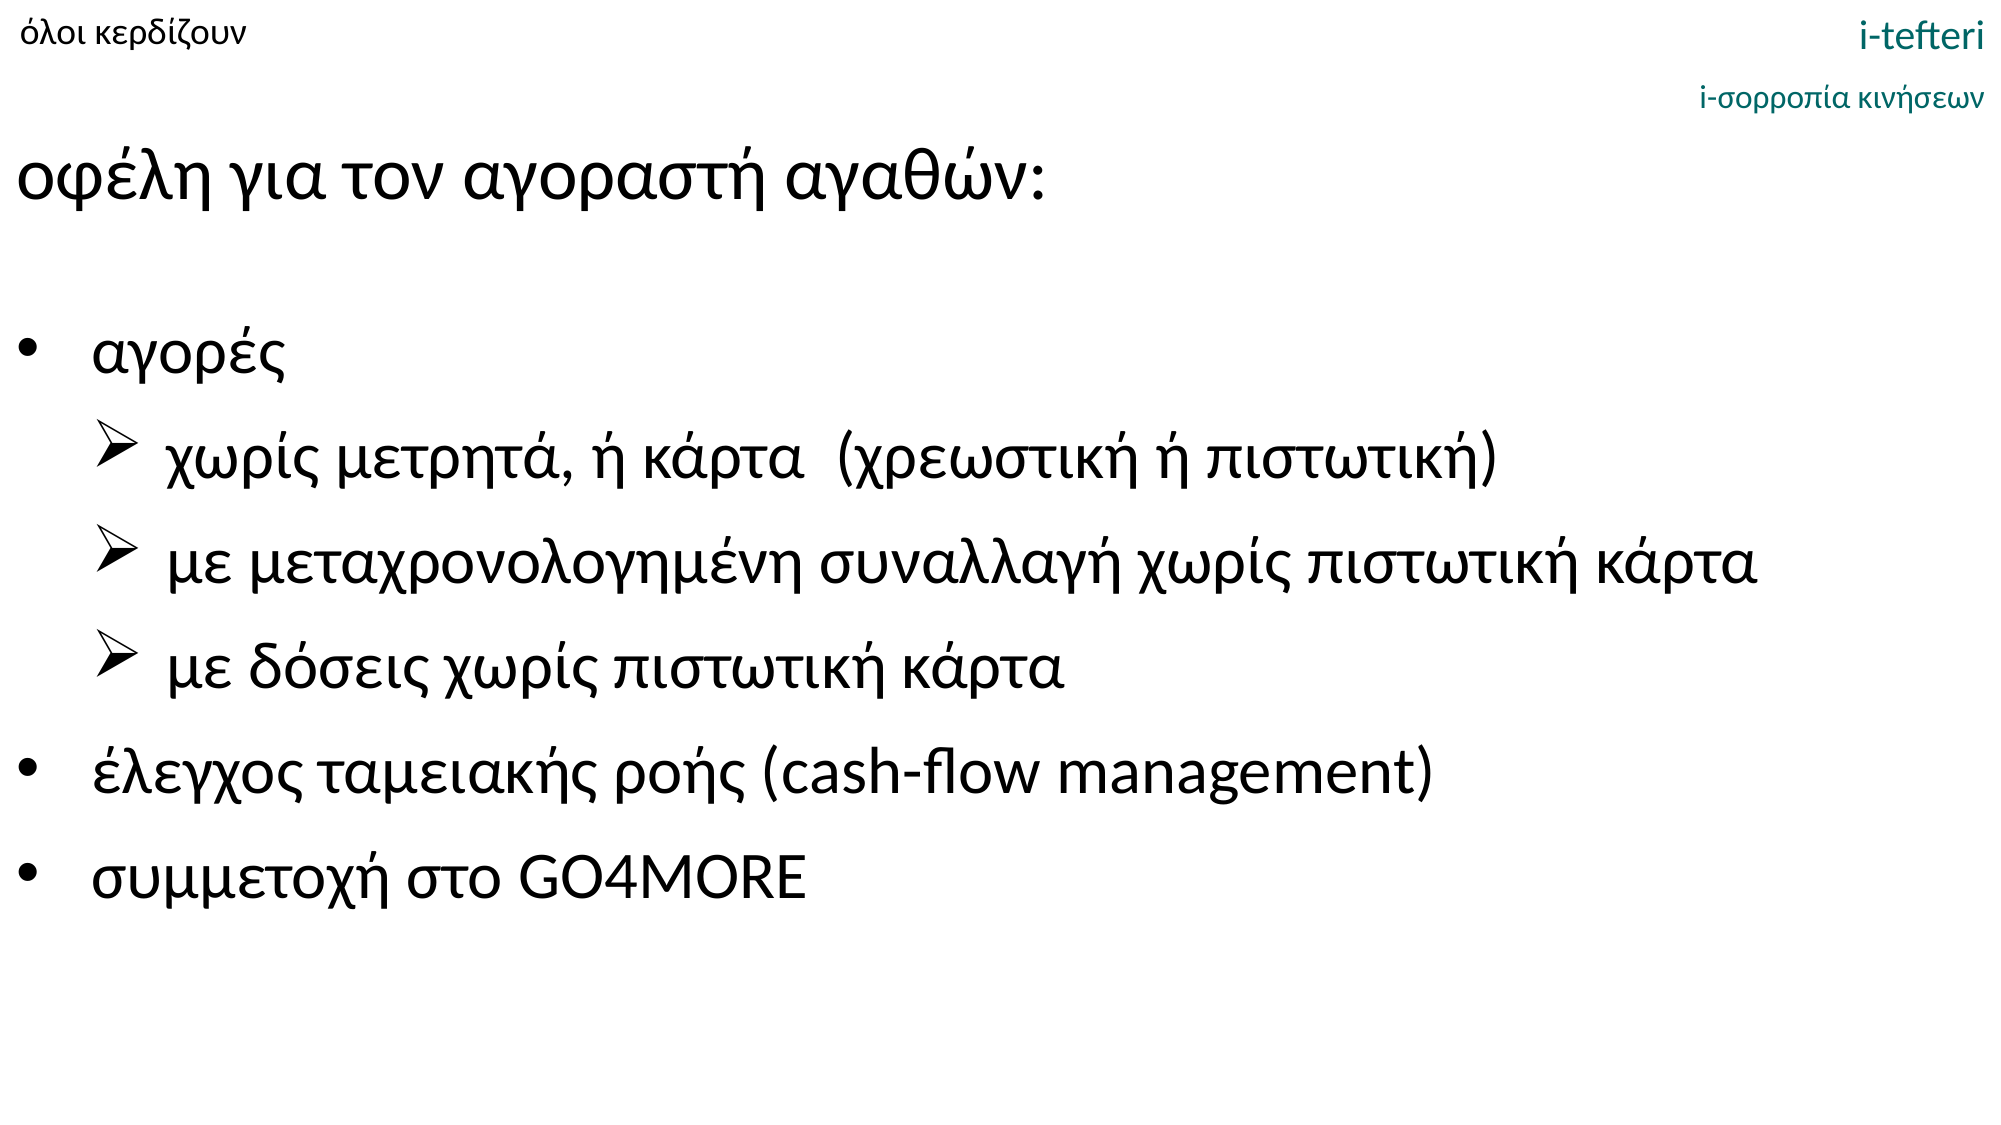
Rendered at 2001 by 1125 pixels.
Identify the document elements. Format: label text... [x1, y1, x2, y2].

text_box όλοι κερδίζουν [4, 0, 262, 60]
text_box i-σορροπία κινήσεων [1660, 67, 2000, 123]
text_box οφέλη για τον αγοραστή αγαθών: αγορές χωρίς μετρητά, ή κάρτα (χρεωστική ή πιστωτική) με μεταχρονολογημένη συναλλαγή χωρίς πιστωτική κάρτα με δόσεις χωρίς πιστωτική κάρτα έλεγχος ταμειακής ροής (cash-flow management) συμμετοχή στο GO4MORE [1, 116, 1999, 919]
text_box i-tefteri [1811, 0, 2000, 65]
